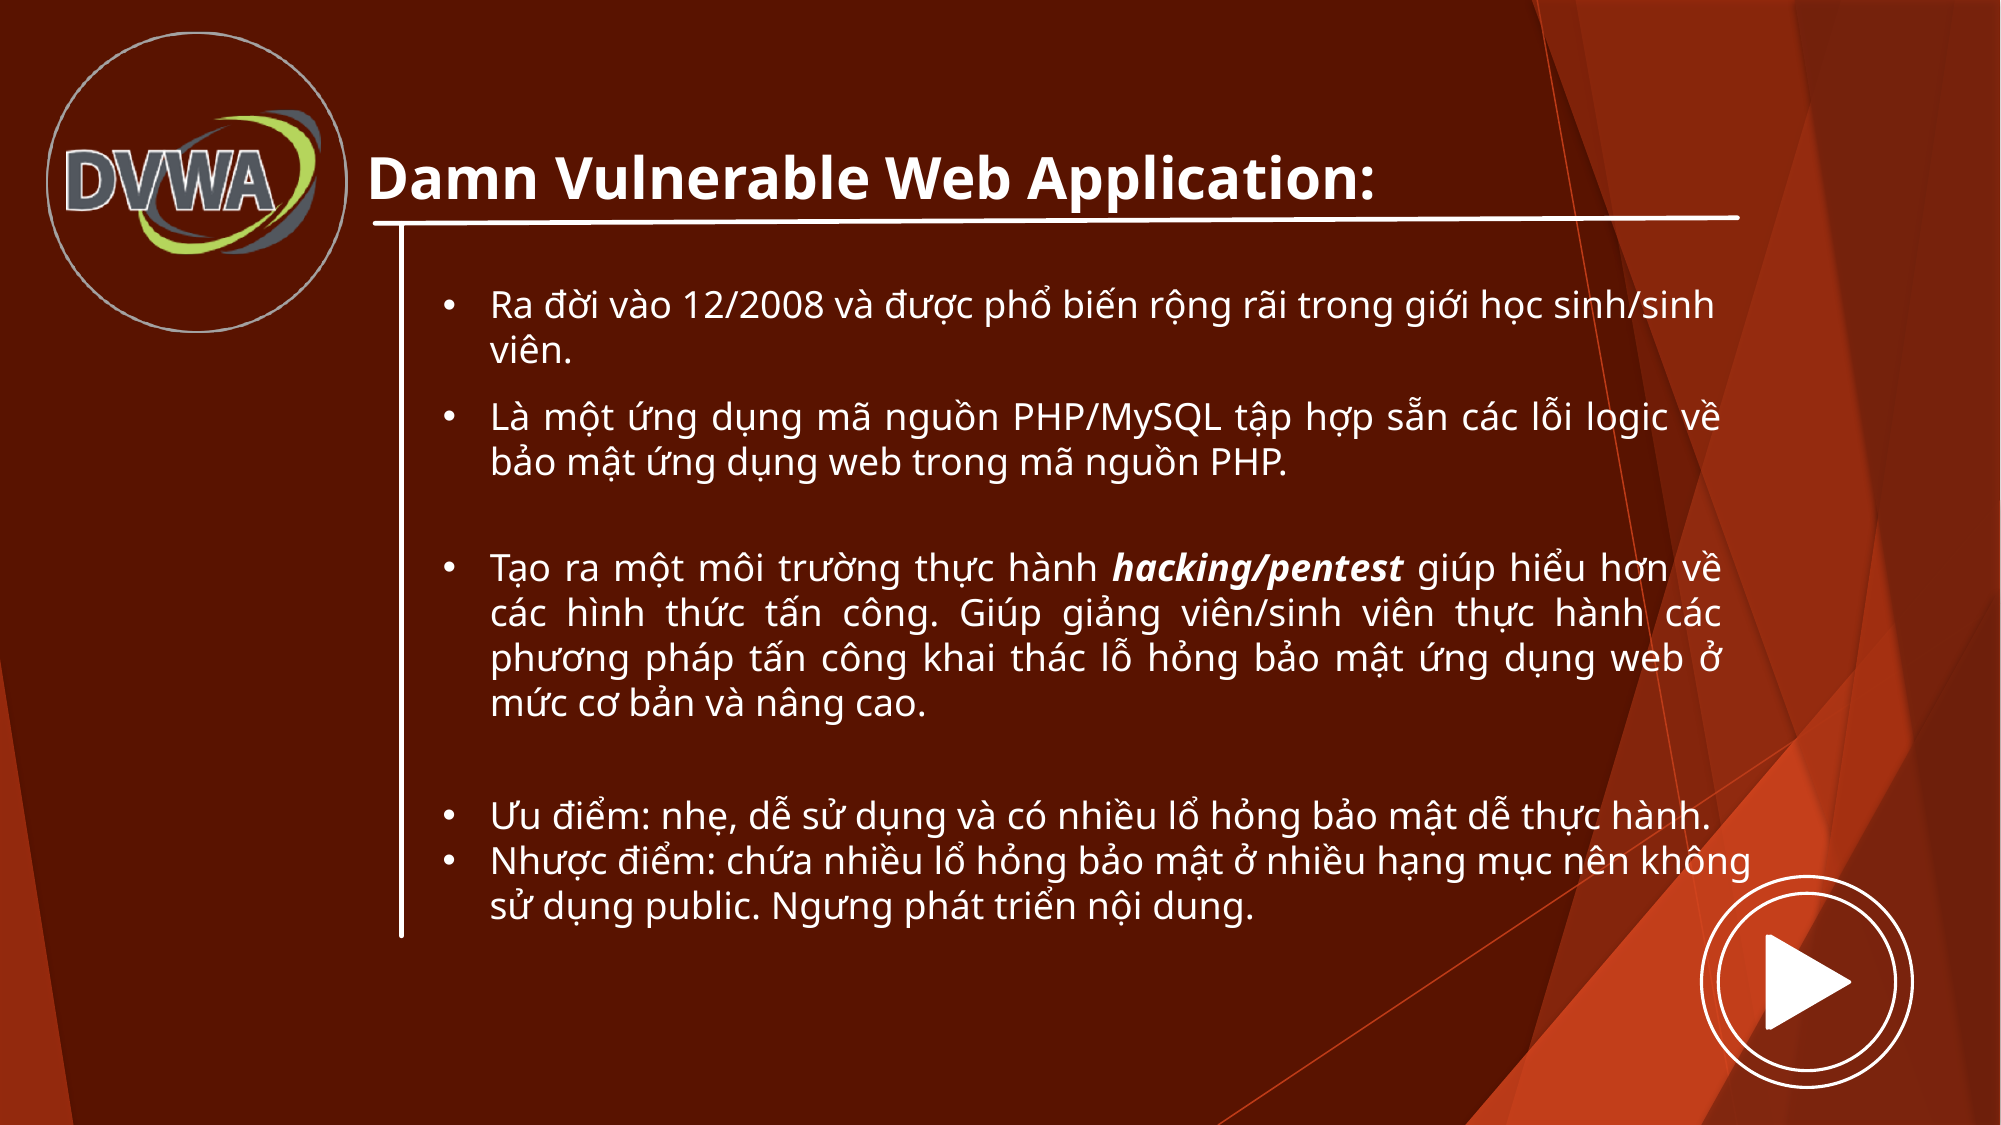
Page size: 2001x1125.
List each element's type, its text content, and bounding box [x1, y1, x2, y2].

text_box Là một ứng dụng mã nguồn PHP/MySQL tập hợp sẵn các lỗi logic về bảo mật ứng dụng web trong mã nguồn PHP. [428, 385, 1738, 536]
text_box Ra đời vào 12/2008 và được phổ biến rộng rãi trong giới học sinh/sinh viên. [428, 274, 1776, 379]
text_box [1700, 875, 1913, 1088]
text_box Damn Vulnerable Web Application: [409, 133, 1577, 216]
picture [0, 0, 405, 394]
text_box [374, 217, 1738, 224]
text_box Ưu điểm: nhẹ, dễ sử dụng và có nhiều lổ hỏng bảo mật dễ thực hành. Nhược điểm: chứa nhiều lổ hỏng bảo mật ở nhiều hạng mục nên không sử dụng public. Ngưng phát triển nội dung. [428, 784, 1771, 935]
text_box Tạo ra một môi trường thực hành hacking/pentest giúp hiểu hơn về các hình thức tấn công. Giúp giảng viên/sinh viên thực hành các phương pháp tấn công khai thác lỗ hỏng bảo mật ứng dụng web ở mức cơ bản và nâng cao. [428, 537, 1738, 732]
